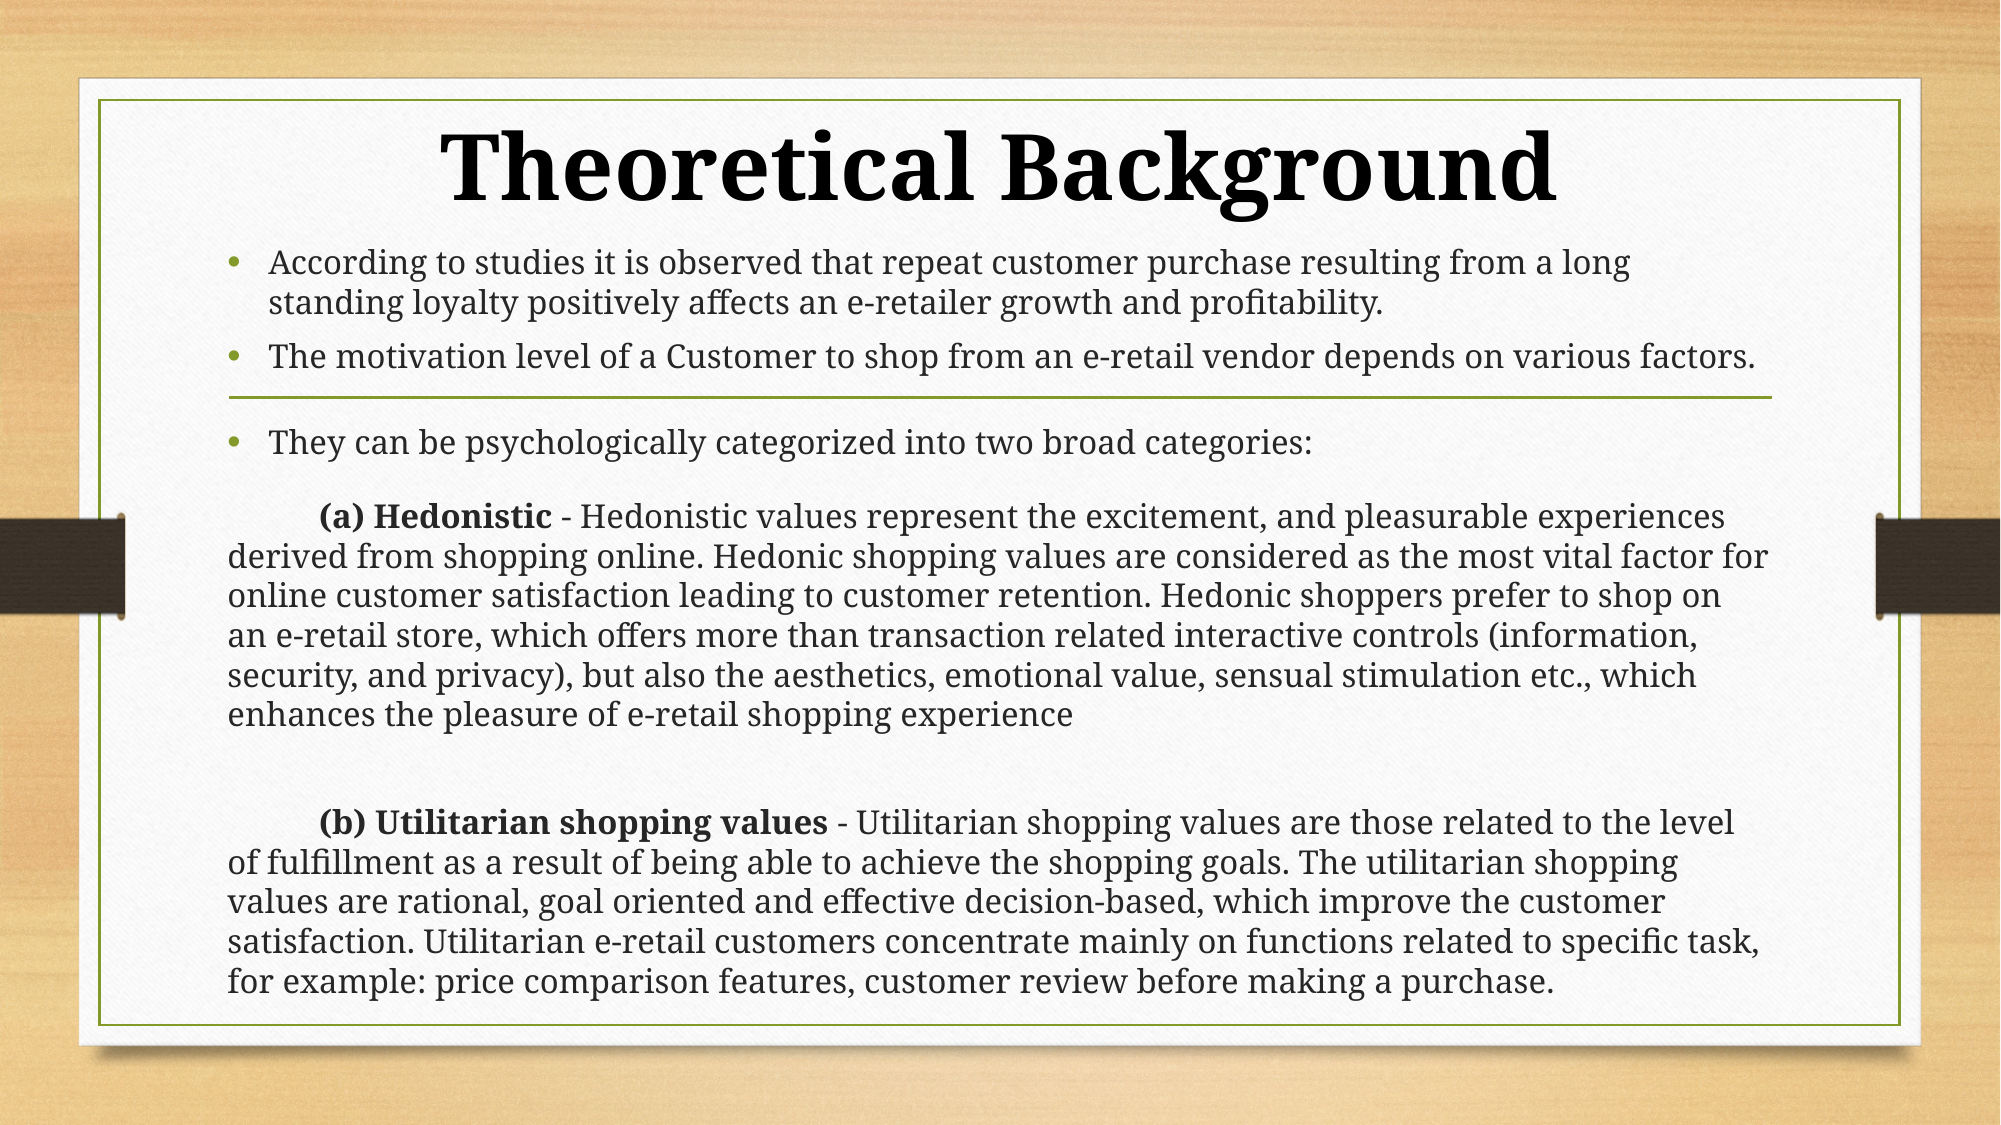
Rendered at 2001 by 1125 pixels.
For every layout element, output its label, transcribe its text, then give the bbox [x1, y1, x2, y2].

list According to studies it is observed that repeat customer purchase resulting from a long standing loyalty positively affects an e-retailer growth and profitability. The motivation level of a Customer to shop from an e-retail vendor depends on various factors. They can be psychologically categorized into two broad categories: (a) Hedonistic - Hedonistic values represent the excitement, and pleasurable experiences derived from shopping online. Hedonic shopping values are considered as the most vital factor for online customer satisfaction leading to customer retention. Hedonic shoppers prefer to shop on an e-retail store, which offers more than transaction related interactive controls (information, security, and privacy), but also the aesthetics, emotional value, sensual stimulation etc., which enhances the pleasure of e-retail shopping experience (b) Utilitarian shopping values - Utilitarian shopping values are those related to the level of fulfillment as a result of being able to achieve the shopping goals. The utilitarian shopping values are rational, goal oriented and effective decision-based, which improve the customer satisfaction. Utilitarian e-retail customers concentrate mainly on functions related to specific task, for example: price comparison features, customer review before making a purchase. [212, 234, 1788, 1035]
title Theoretical Background [212, 79, 1788, 234]
picture [0, 0, 2001, 1125]
